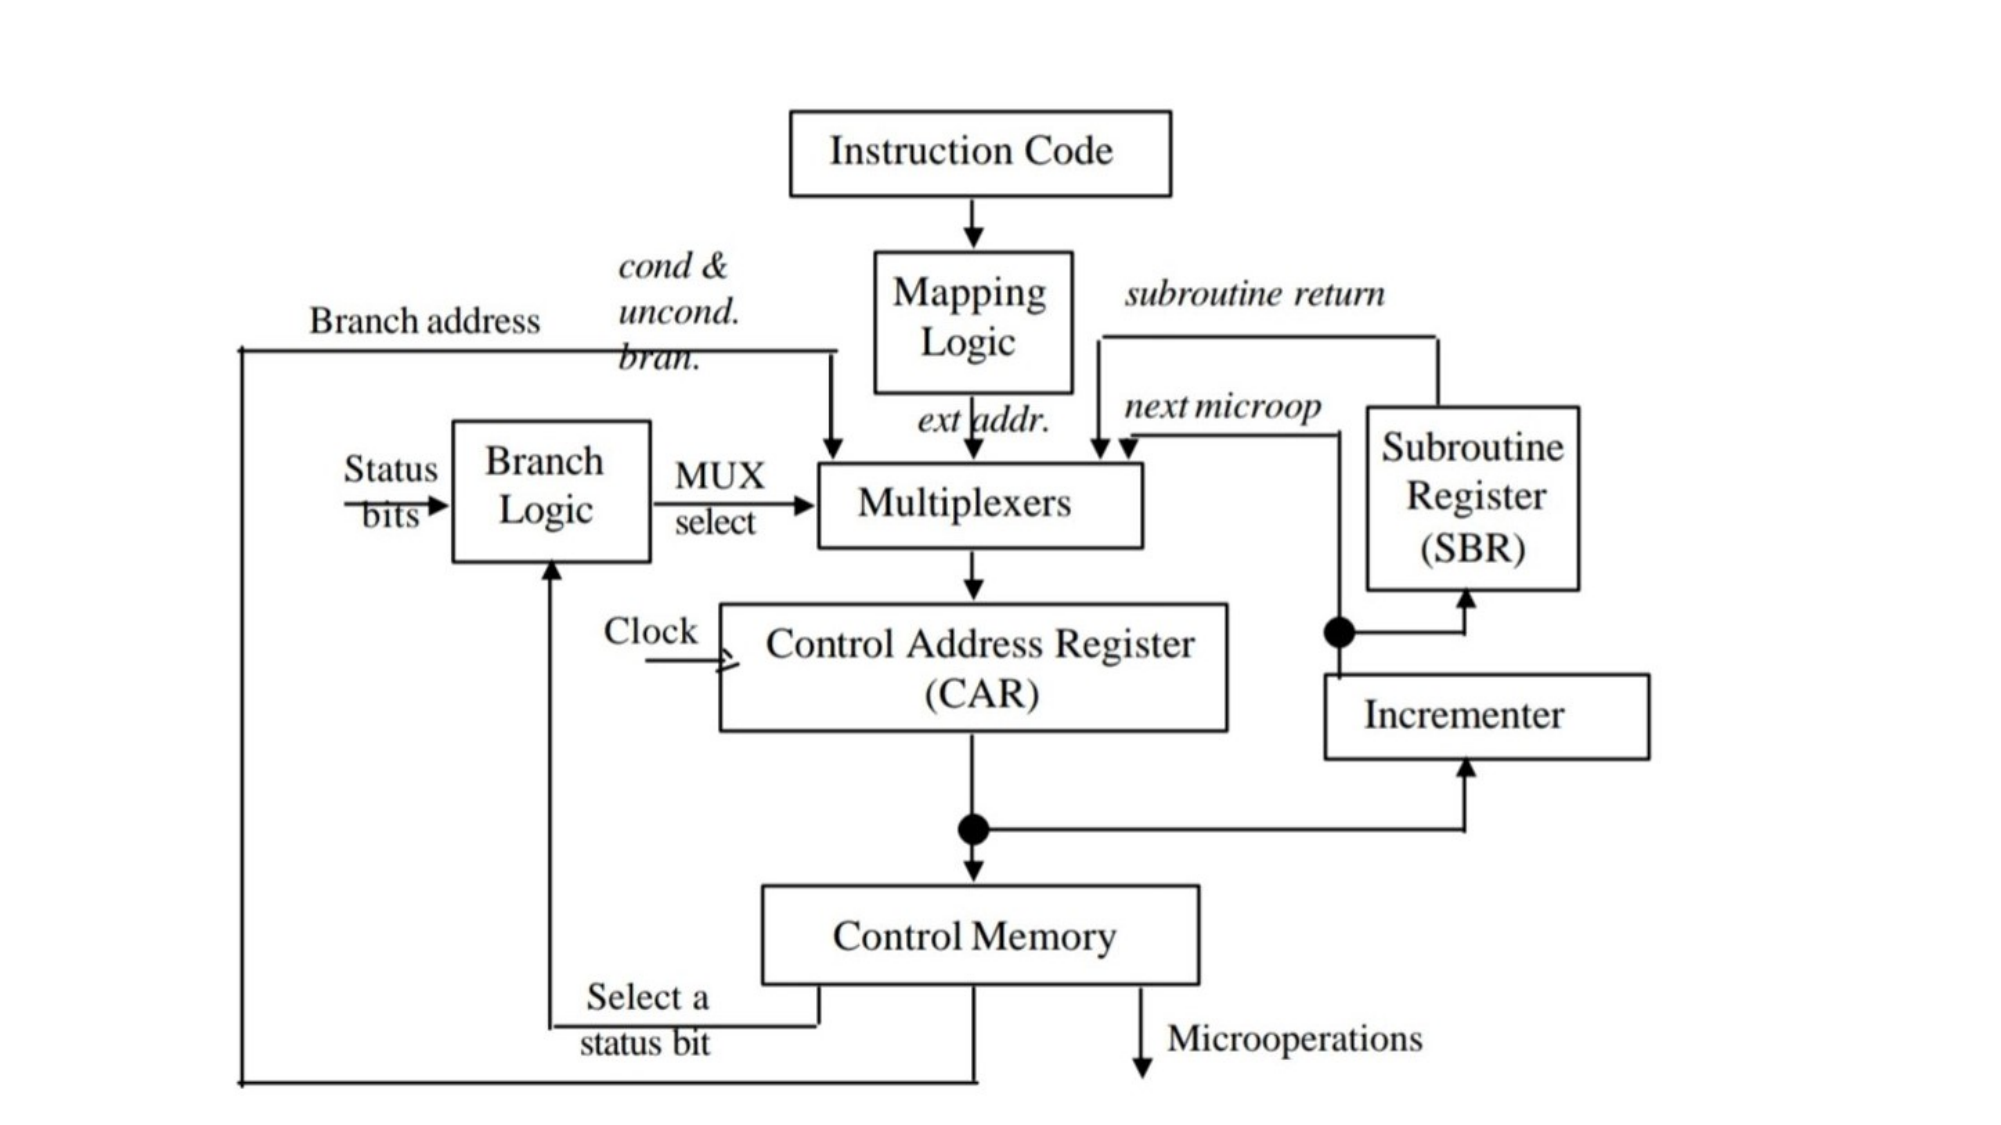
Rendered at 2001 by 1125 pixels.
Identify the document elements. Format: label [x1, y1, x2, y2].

picture [223, 66, 1684, 1125]
